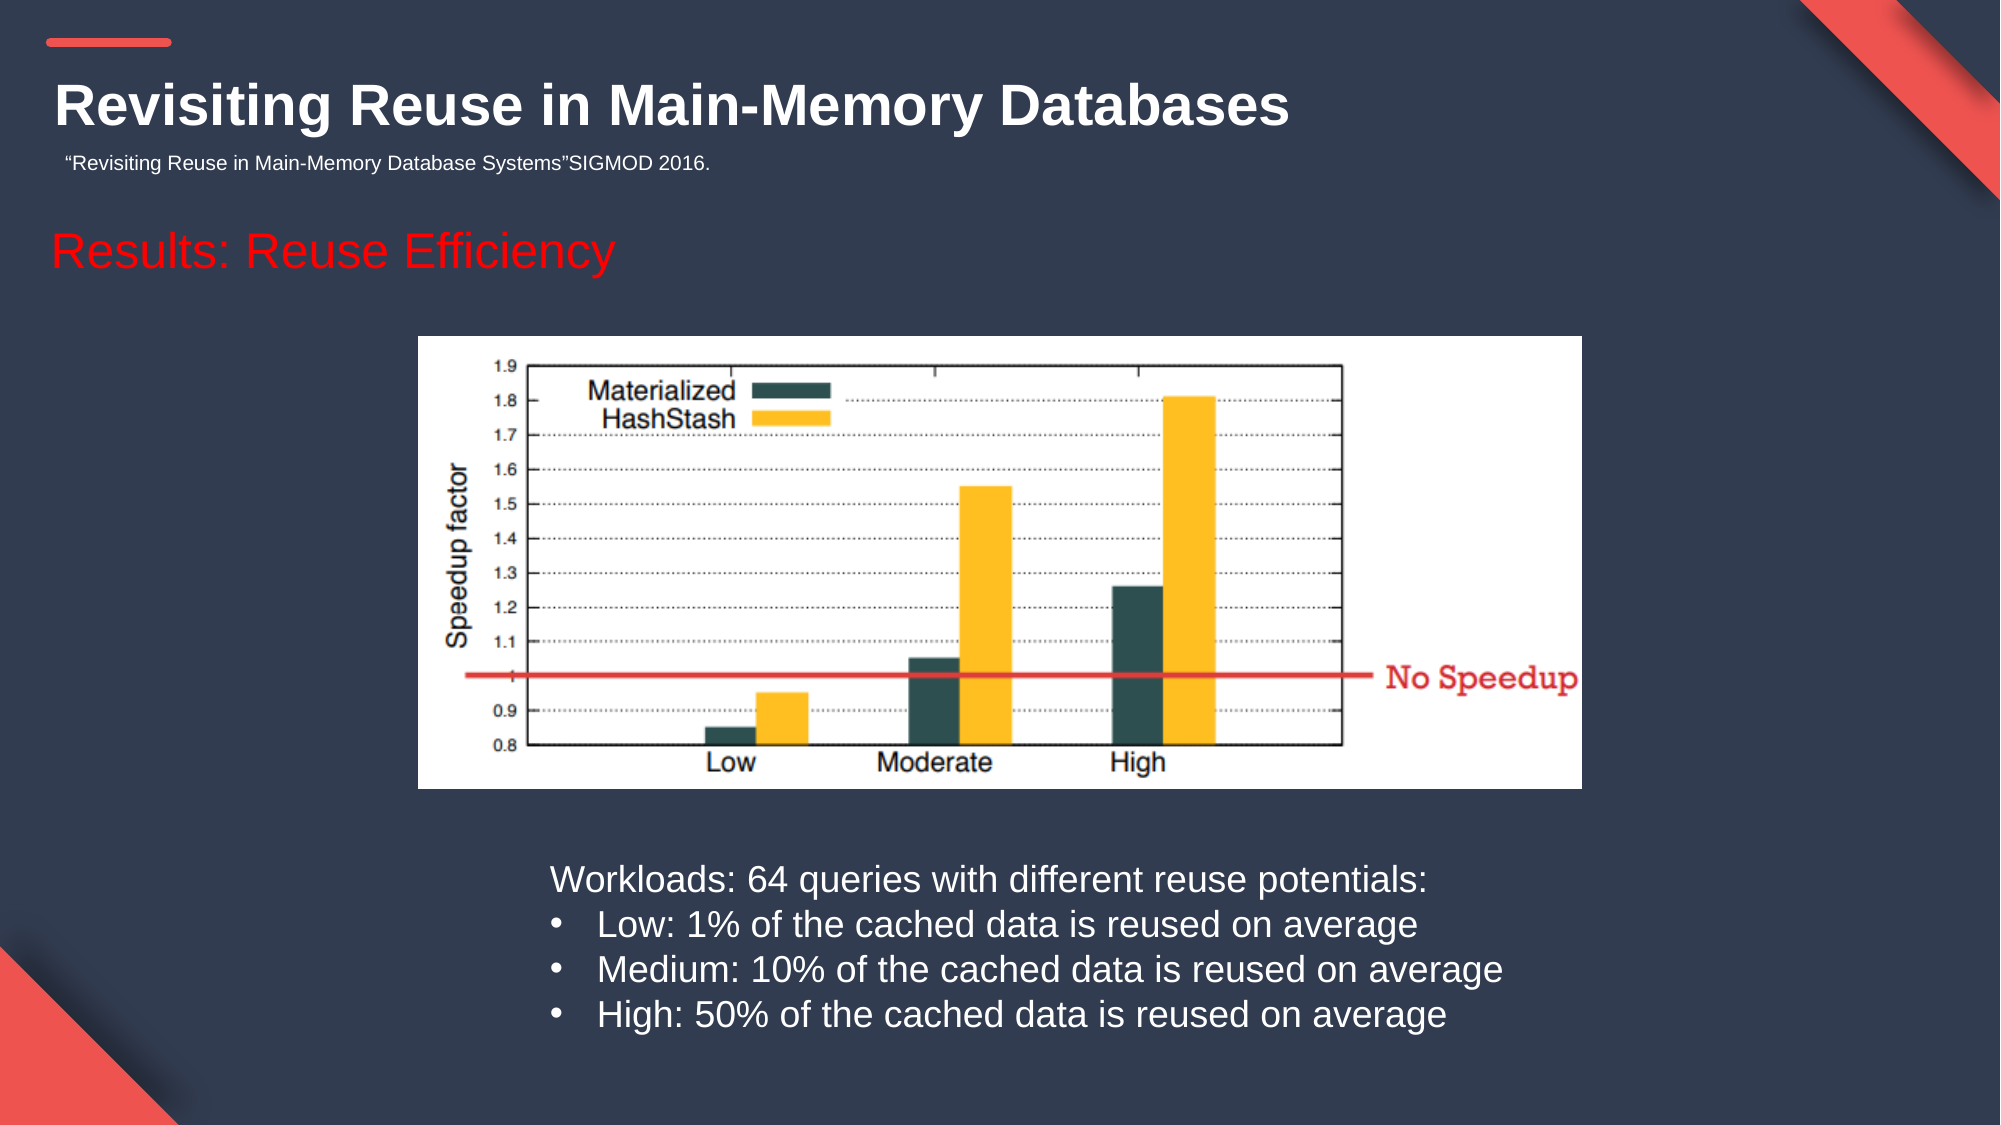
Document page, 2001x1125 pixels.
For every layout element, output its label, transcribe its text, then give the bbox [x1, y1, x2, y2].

text_box Workloads: 64 queries with different reuse potentials: Low: 1% of the cached data is reused on average Medium: 10% of the cached data is reused on average High: 50% of the cached data is reused on average [535, 847, 1530, 1043]
text_box [0, 944, 181, 1125]
text_box [1798, 0, 2000, 202]
text_box Results: Reuse Efficiency [35, 210, 632, 286]
picture [418, 336, 1582, 789]
text_box “Revisiting Reuse in Main-Memory Database Systems”SIGMOD 2016. [50, 145, 726, 182]
text_box Revisiting Reuse in Main-Memory Databases [39, 59, 1308, 145]
text_box [1894, 0, 2000, 106]
